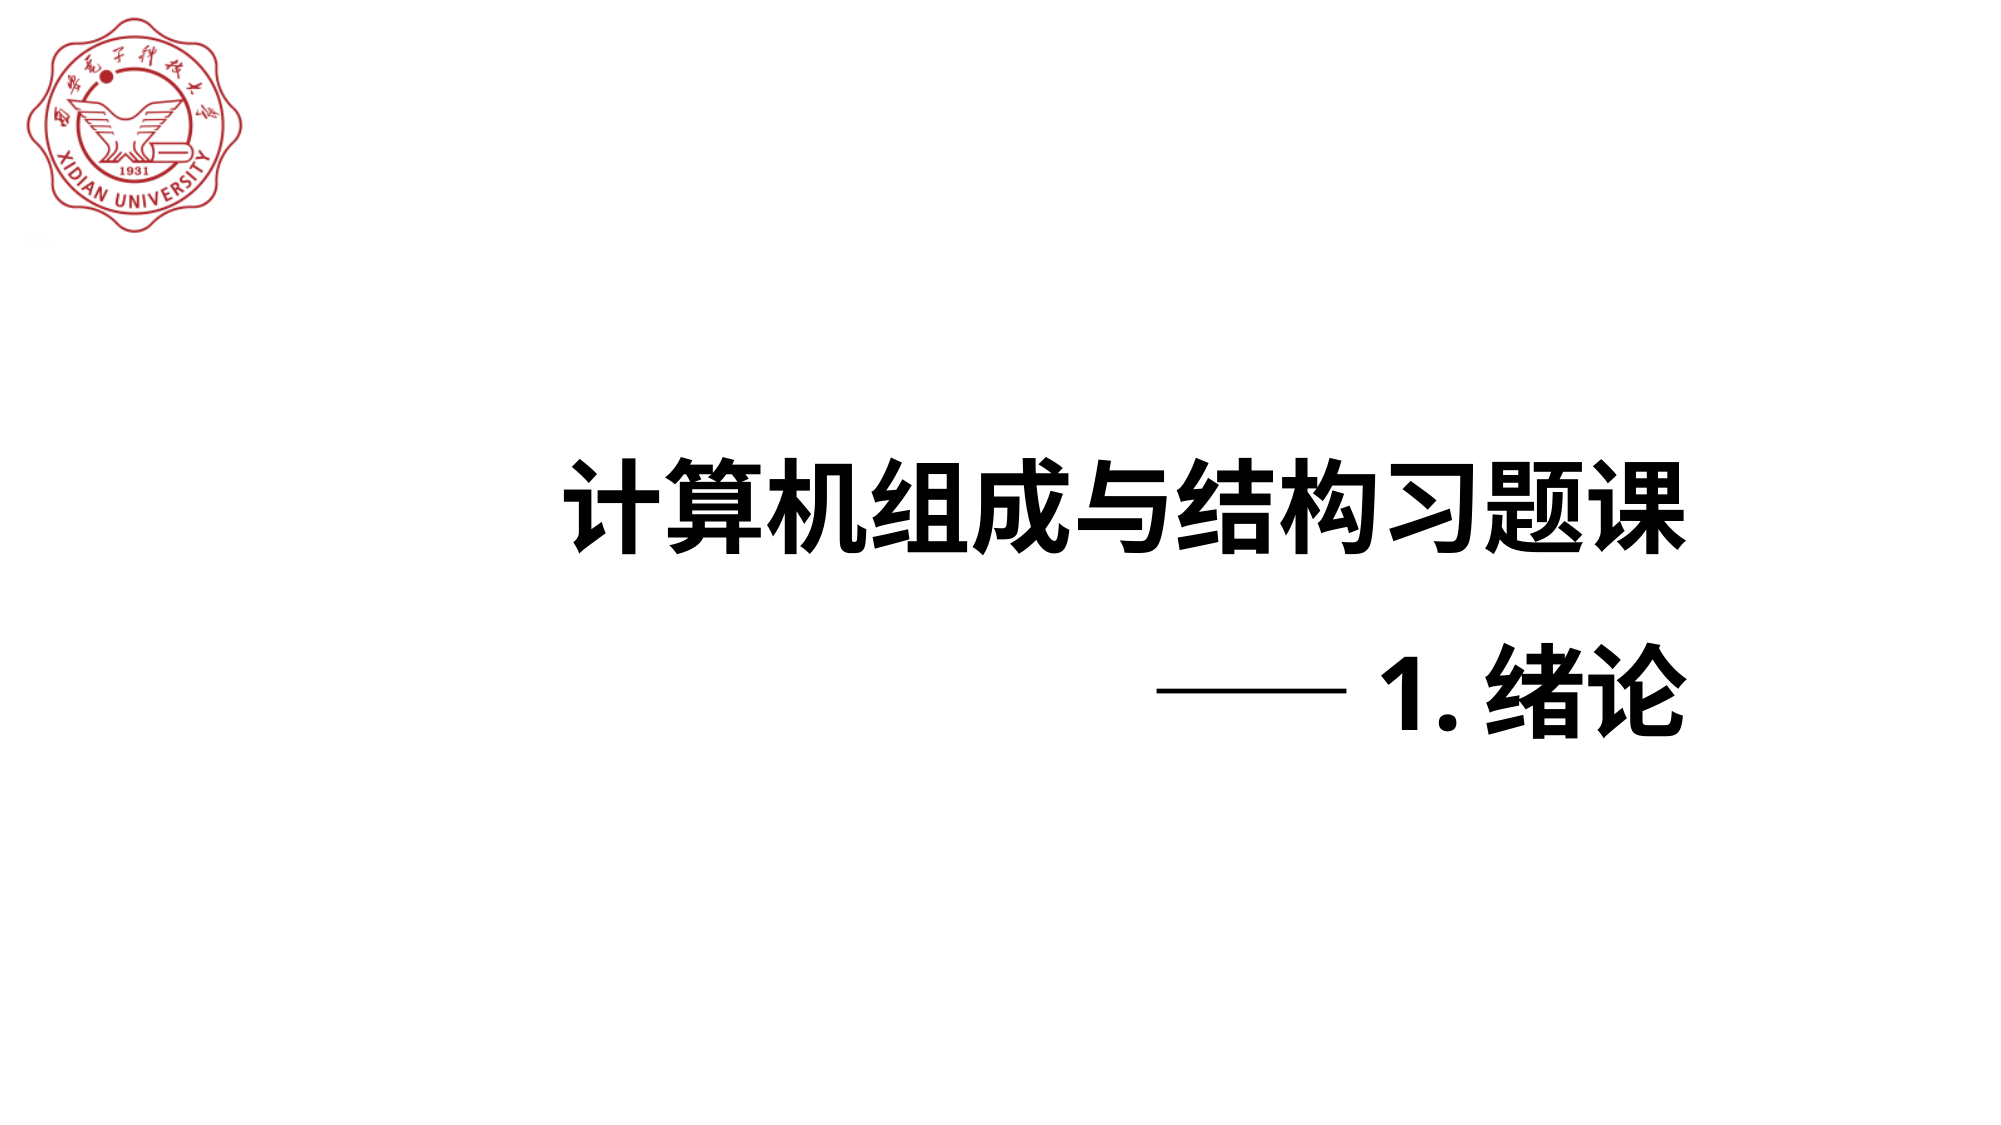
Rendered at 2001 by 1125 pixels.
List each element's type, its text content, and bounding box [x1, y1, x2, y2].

title 计算机组成与结构习题课 ——1.绪论 [407, 366, 1704, 759]
picture [23, 14, 260, 248]
